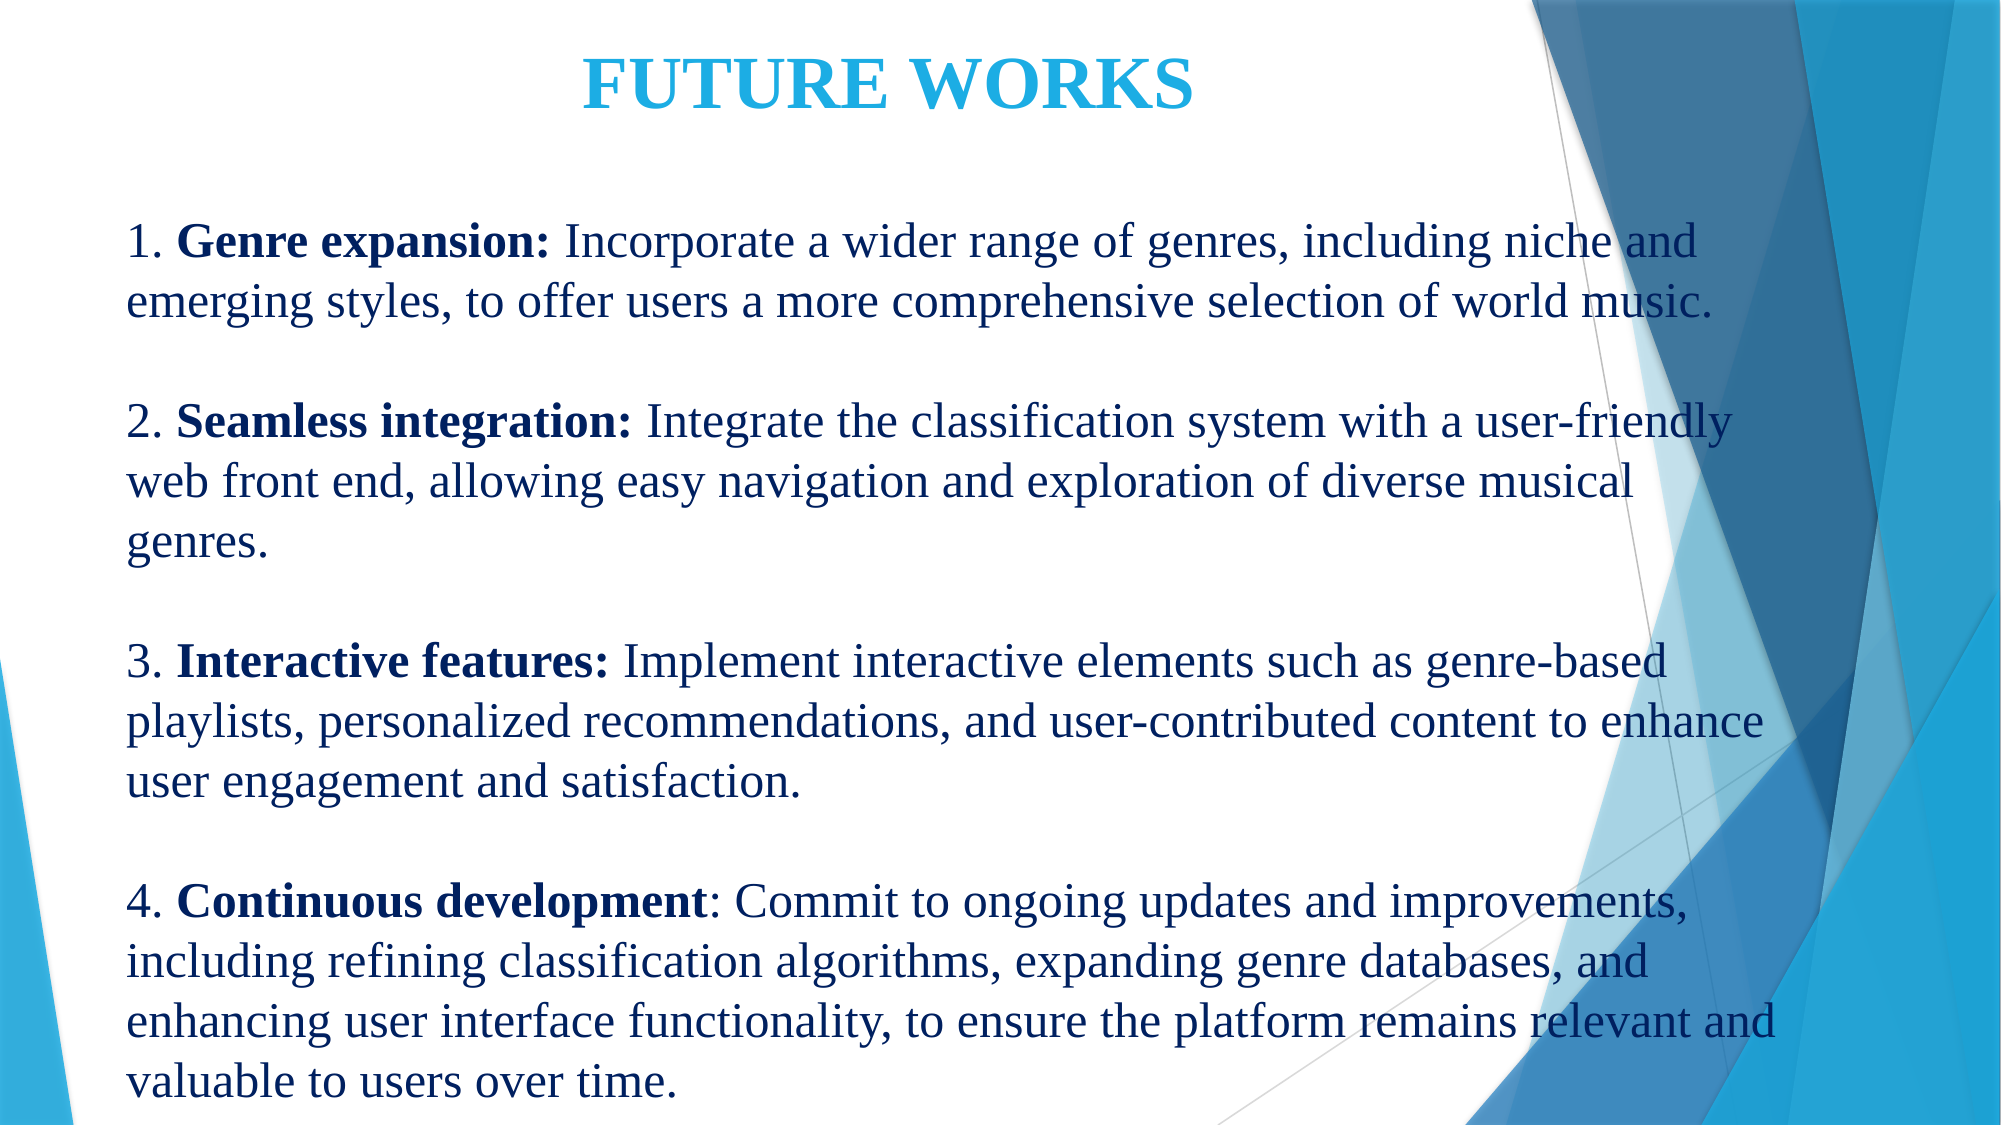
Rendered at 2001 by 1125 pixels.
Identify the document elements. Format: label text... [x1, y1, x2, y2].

title FUTURE WORKS [184, 25, 1595, 200]
list 1. Genre expansion: Incorporate a wider range of genres, including niche and emerging styles, to offer users a more comprehensive selection of world music. 2. Seamless integration: Integrate the classification system with a user-friendly web front end, allowing easy navigation and exploration of diverse musical genres. 3. Interactive features: Implement interactive elements such as genre-based playlists, personalized recommendations, and user-contributed content to enhance user engagement and satisfaction. 4. Continuous development: Commit to ongoing updates and improvements, including refining classification algorithms, expanding genre databases, and enhancing user interface functionality, to ensure the platform remains relevant and valuable to users over time. [111, 200, 1800, 992]
